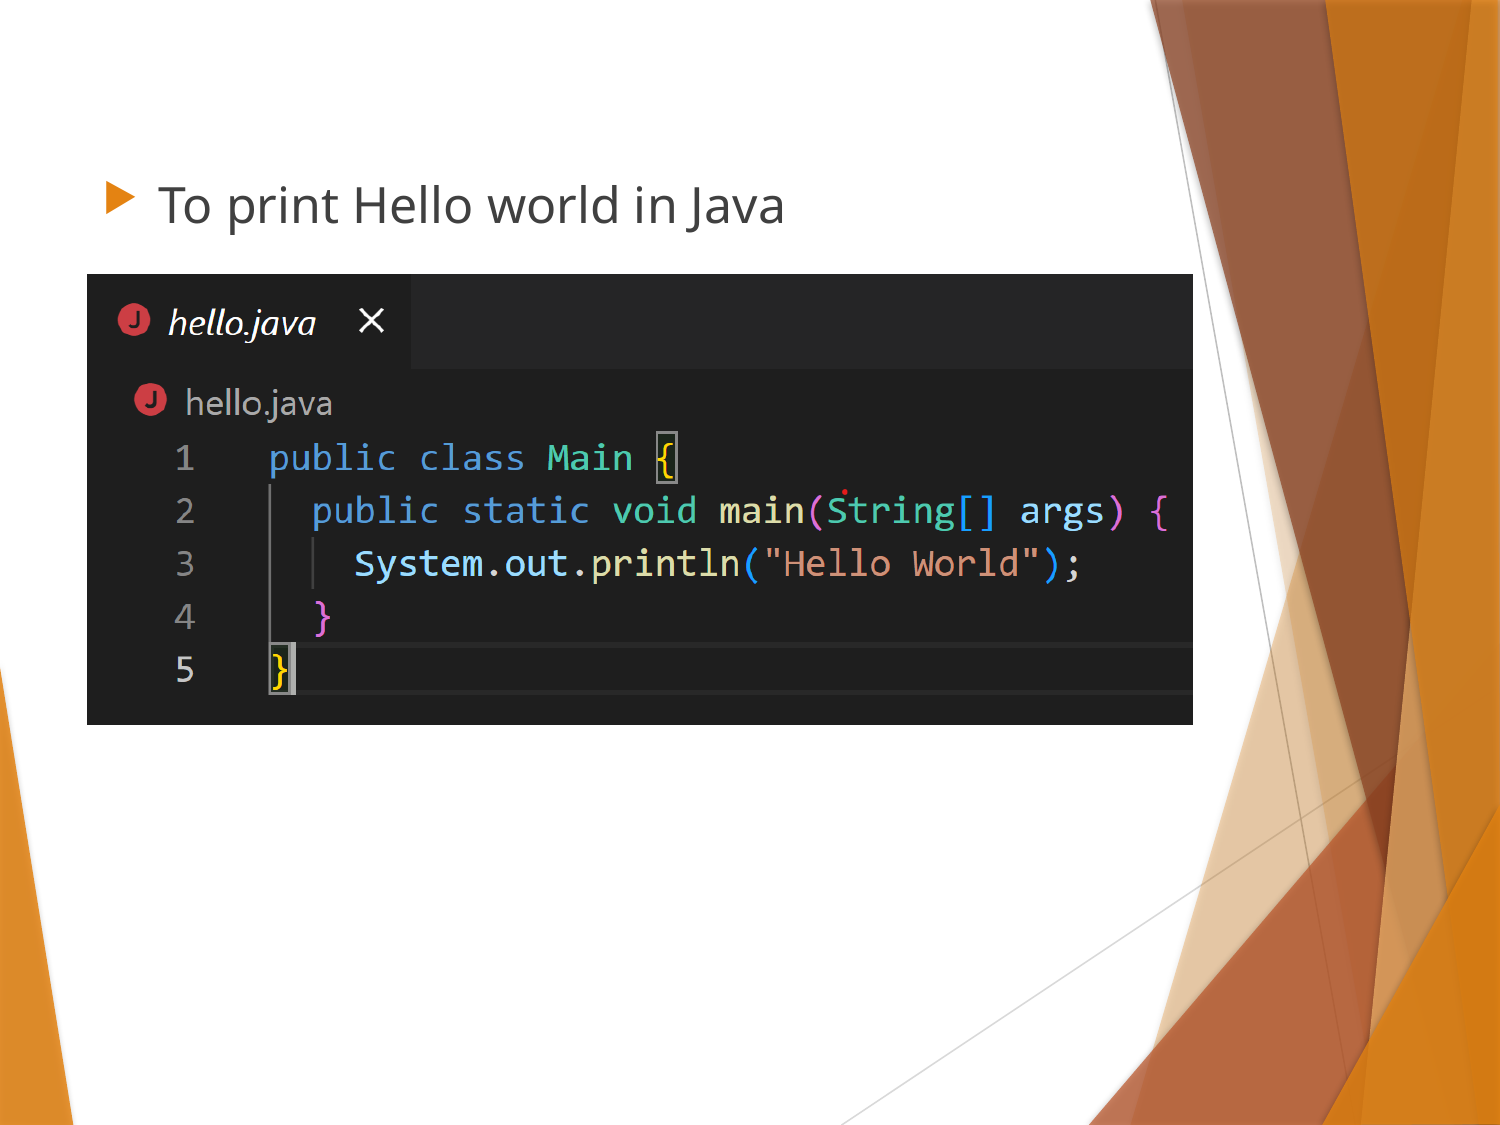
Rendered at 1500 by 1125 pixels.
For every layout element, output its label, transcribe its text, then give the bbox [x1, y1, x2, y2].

picture [86, 274, 1194, 726]
list To print Hello world in Java [87, 99, 1129, 274]
